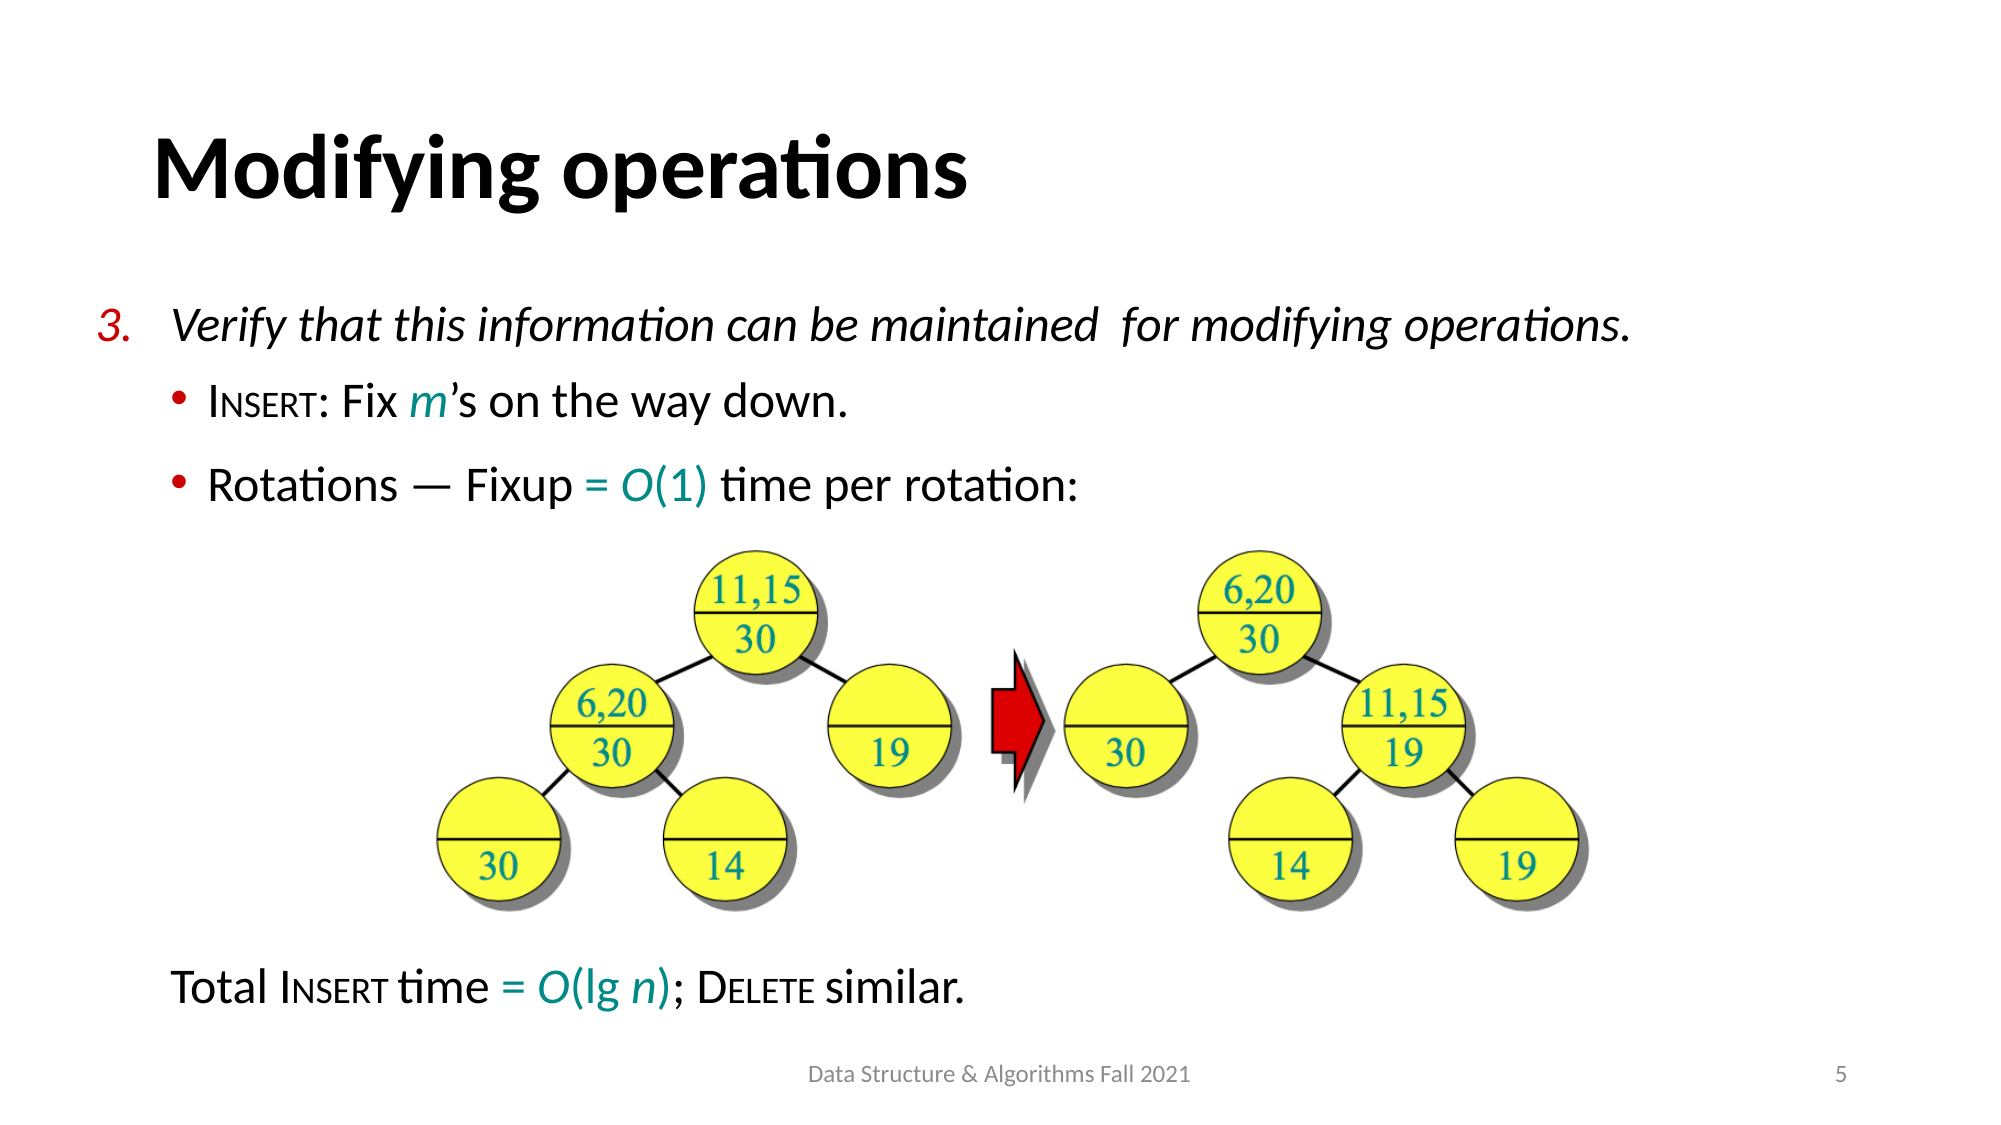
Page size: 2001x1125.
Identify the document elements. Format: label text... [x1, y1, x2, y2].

footer Data Structure & Algorithms Fall 2021 [662, 1042, 1338, 1103]
title Modifying operations [137, 59, 1863, 272]
list Verify that this information can be maintained for modifying operations. INSERT: Fix m’s on the way down. Rotations — Fixup = O(1) time per rotation: Total INSERT time = O(lg n); DELETE similar. [78, 272, 1941, 1098]
slide_number 5 [1412, 1042, 1863, 1103]
picture [410, 536, 1609, 937]
